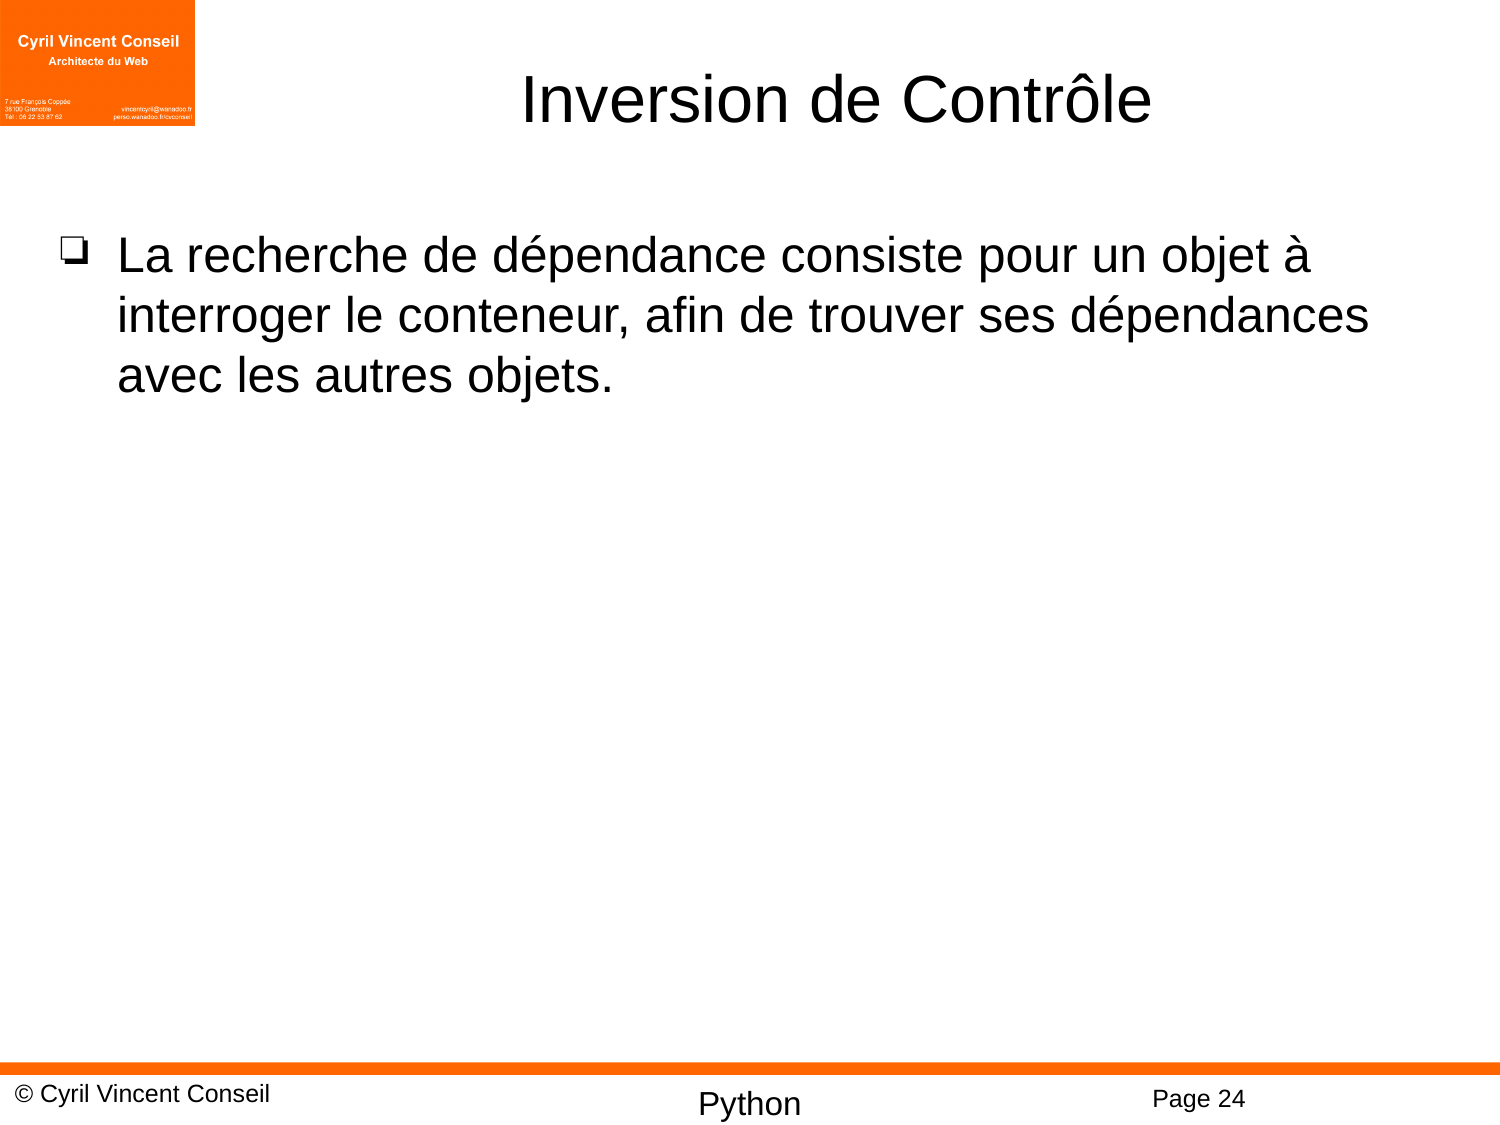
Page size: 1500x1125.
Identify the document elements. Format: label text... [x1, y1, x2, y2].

picture [0, 0, 195, 126]
list La recherche de dépendance consiste pour un objet à interroger le conteneur, afin de trouver ses dépendances avec les autres objets. [45, 215, 1457, 645]
title Inversion de Contrôle [194, 2, 1480, 190]
